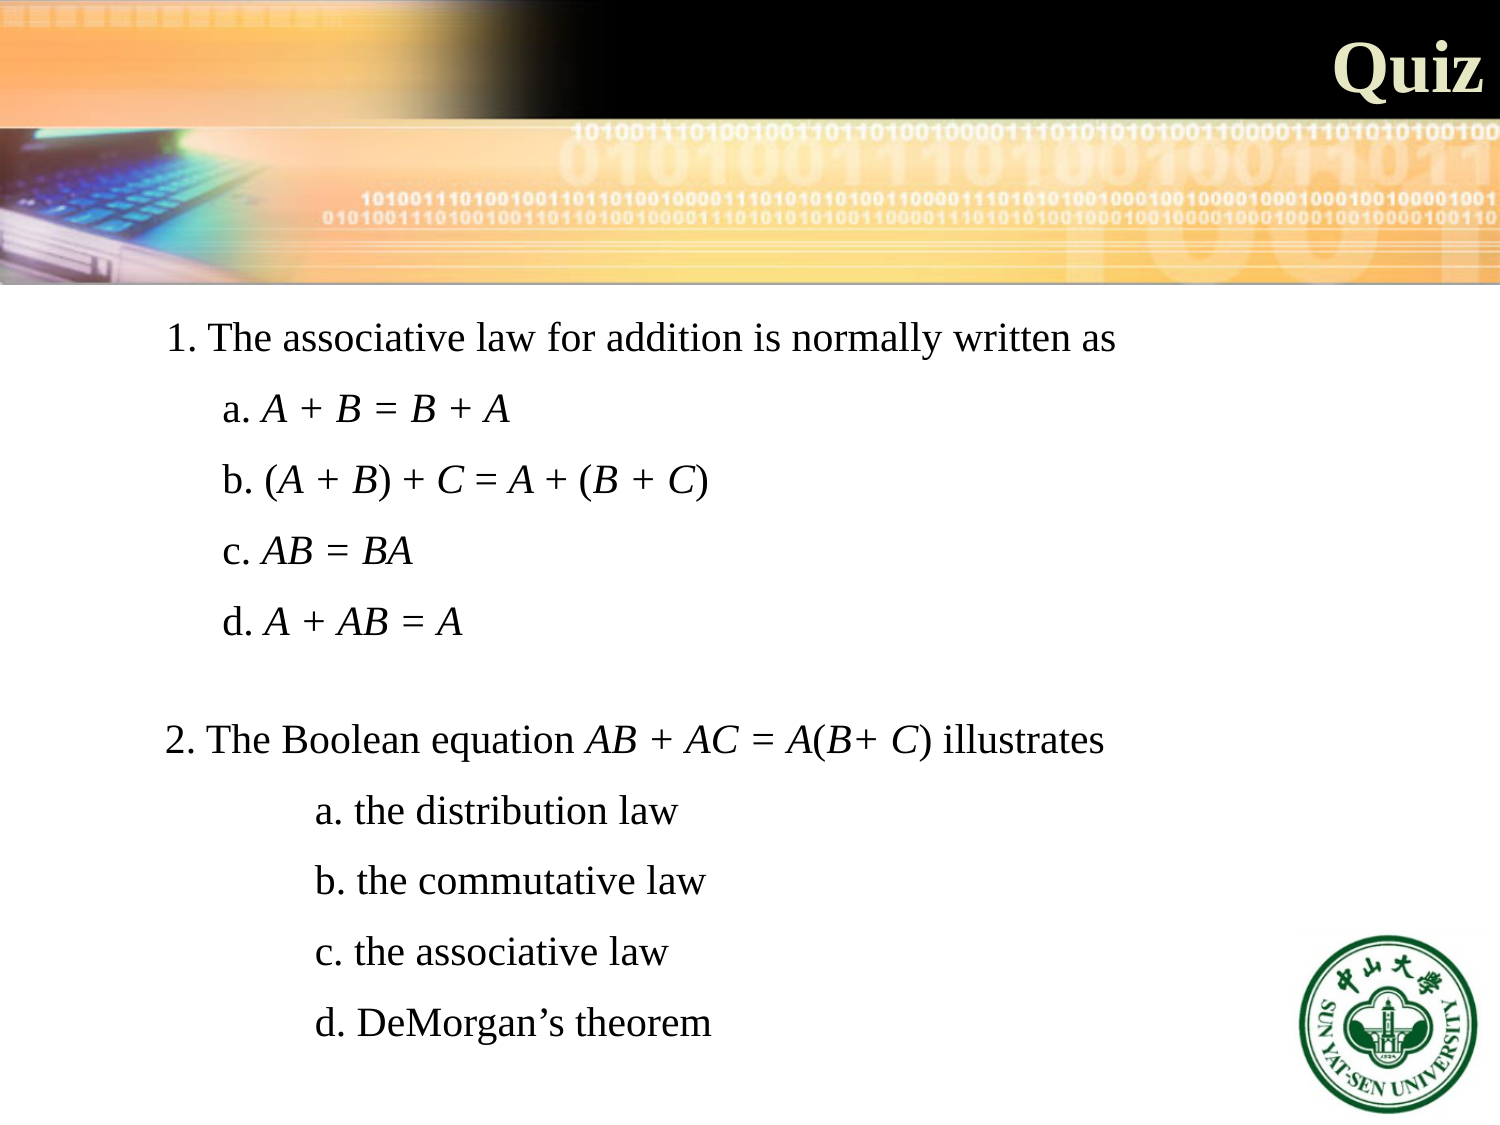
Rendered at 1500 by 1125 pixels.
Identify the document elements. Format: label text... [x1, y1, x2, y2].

text_box Quiz [212, 0, 1500, 126]
picture [1293, 930, 1489, 1118]
text_box 1. The associative law for addition is normally written as a. A + B = B + A b. (A + B) + C = A + (B + C) c. AB = BA d. A + AB = A [151, 302, 1377, 651]
picture [0, 0, 1500, 285]
text_box 2. The Boolean equation AB + AC = A(B+ C) illustrates a. the distribution law b. the commutative law c. the associative law d. DeMorgan’s theorem [150, 704, 1375, 1053]
